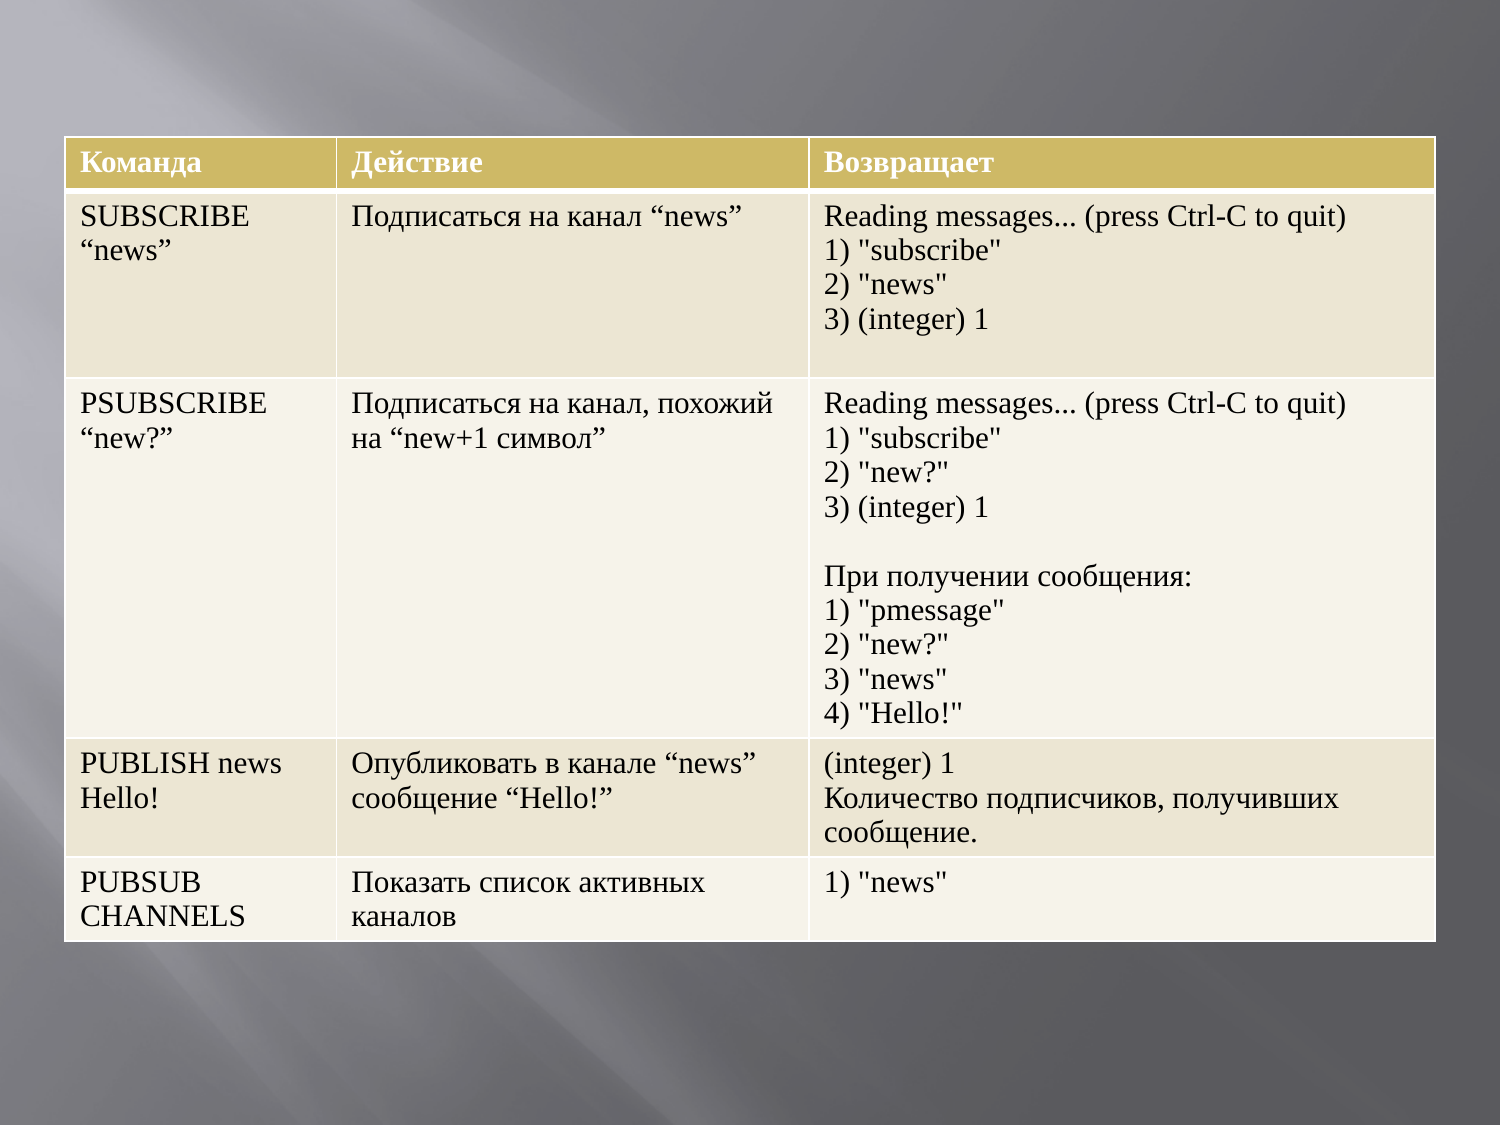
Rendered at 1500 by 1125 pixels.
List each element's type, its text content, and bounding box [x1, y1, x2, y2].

table_header Действие [337, 138, 808, 188]
table_header Возвращает [810, 138, 1434, 188]
table_cell Подписаться на канал, похожий на “new+1 символ” [337, 379, 808, 737]
table_cell Показать список активных каналов [337, 858, 808, 940]
table_cell (integer) 1 Количество подписчиков, получивших сообщение. [810, 739, 1434, 856]
table_cell Reading messages... (press Ctrl-C to quit) 1) "subscribe" 2) "news" 3) (integer) 1 [810, 194, 1434, 377]
table_cell PUBSUB CHANNELS [66, 858, 336, 940]
table_cell Подписаться на канал “news” [337, 194, 808, 377]
table_cell SUBSCRIBE “news” [66, 194, 336, 377]
table_cell Reading messages... (press Ctrl-C to quit) 1) "subscribe" 2) "new?" 3) (integer) 1 При получении сообщения: 1) "pmessage" 2) "new?" 3) "news" 4) "Hello!" [810, 379, 1434, 737]
table_cell PSUBSCRIBE “new?” [66, 379, 336, 737]
table_cell Опубликовать в канале “news” сообщение “Hello!” [337, 739, 808, 856]
table_header Команда [66, 138, 336, 188]
table_cell PUBLISH news Hello! [66, 739, 336, 856]
table_cell 1) "news" [810, 858, 1434, 940]
